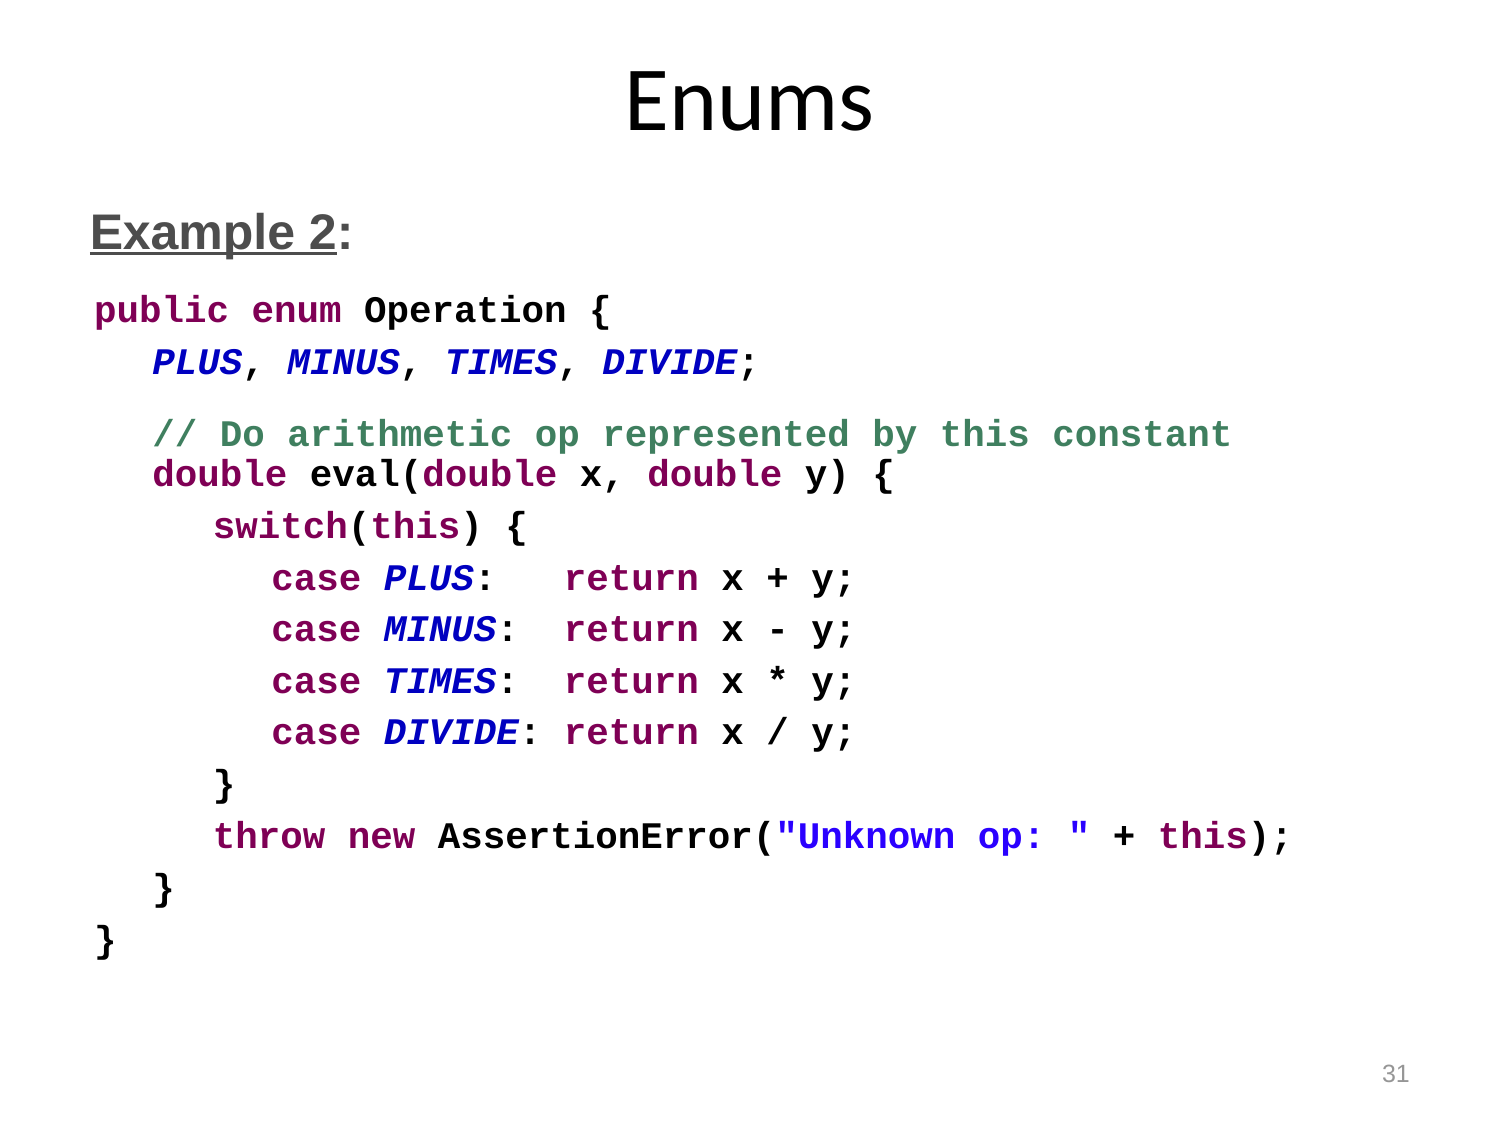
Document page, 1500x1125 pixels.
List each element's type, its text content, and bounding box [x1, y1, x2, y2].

title Enums [0, 23, 1500, 164]
slide_number 31 [1074, 1042, 1425, 1103]
text_box Example 2: [74, 191, 1425, 274]
text_box public enum Operation { PLUS, MINUS, TIMES, DIVIDE; // Do arithmetic op represented by this constant double eval(double x, double y) { switch(this) { case PLUS: return x + y; case MINUS: return x - y; case TIMES: return x * y; case DIVIDE: return x / y; } throw new AssertionError("Unknown op: " + this); } } [94, 290, 1383, 988]
